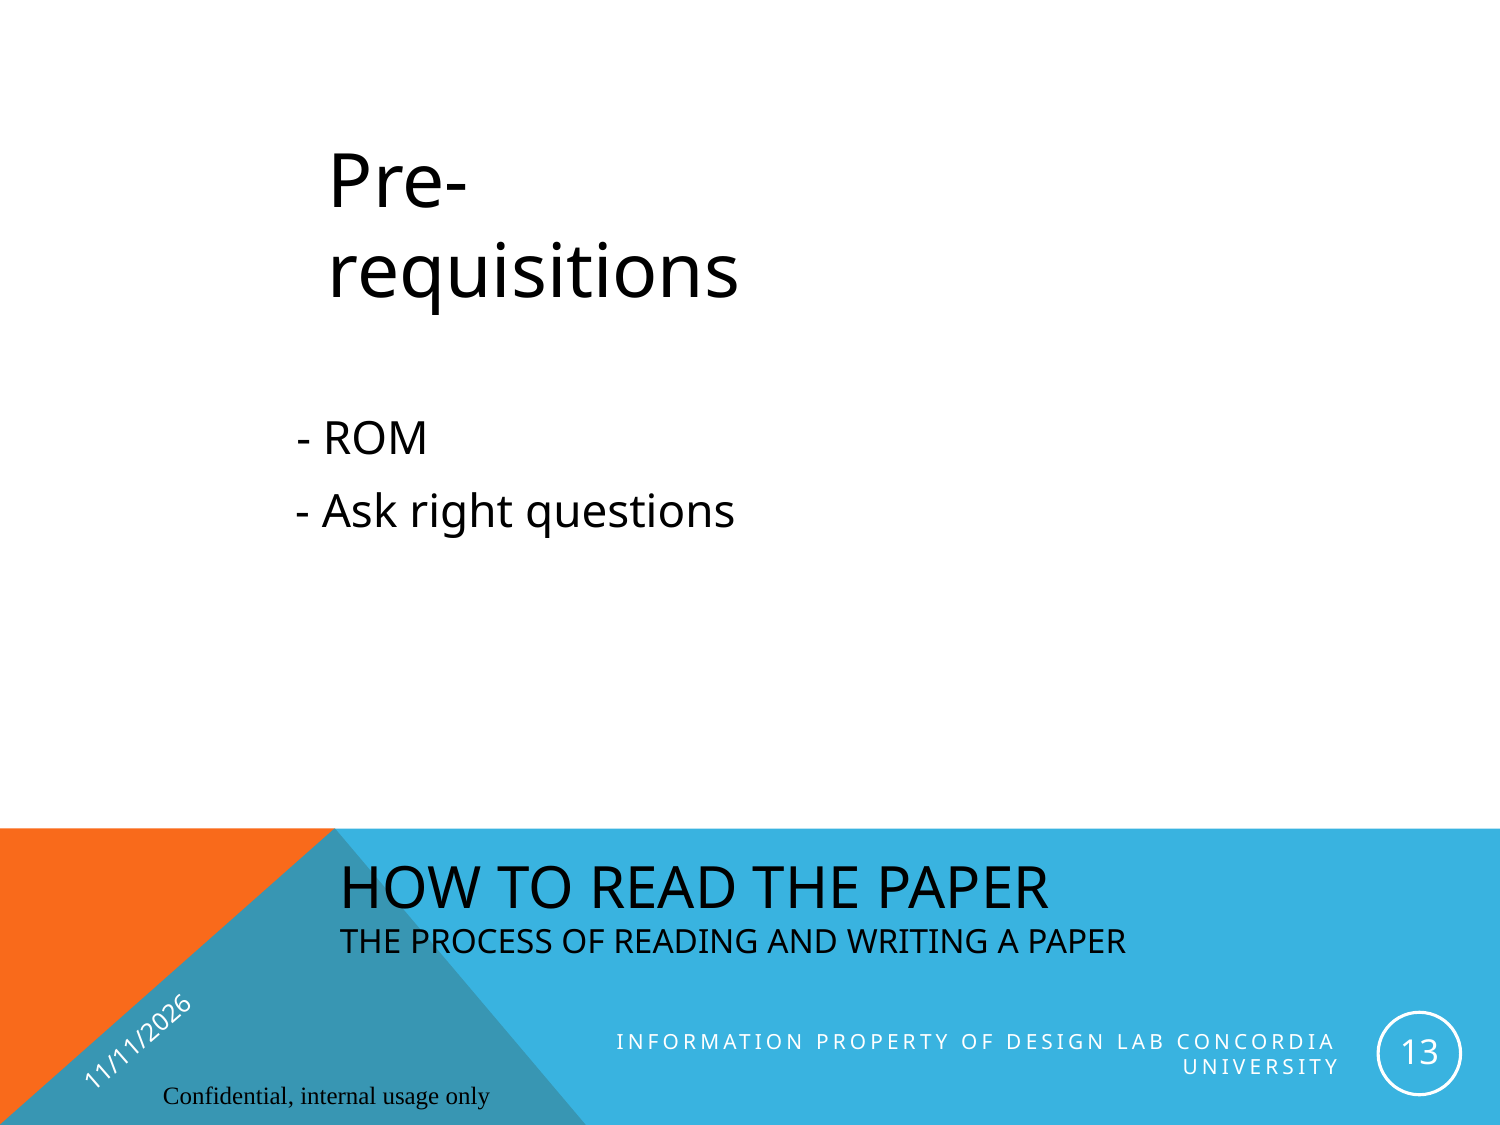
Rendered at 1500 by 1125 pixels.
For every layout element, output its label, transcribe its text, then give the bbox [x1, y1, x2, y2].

footer Information property of Design Lab Concordia university [501, 1031, 1353, 1076]
text_box - ROM - Ask right questions [268, 397, 951, 693]
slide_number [65, 859, 324, 1109]
text_box Confidential, internal usage only [148, 1072, 890, 1117]
slide_number 13 [1376, 1010, 1463, 1097]
title HOW TO READ the PAPER The process of reading and writing a paper [324, 834, 1152, 976]
text_box Pre-requisitions [312, 125, 890, 321]
